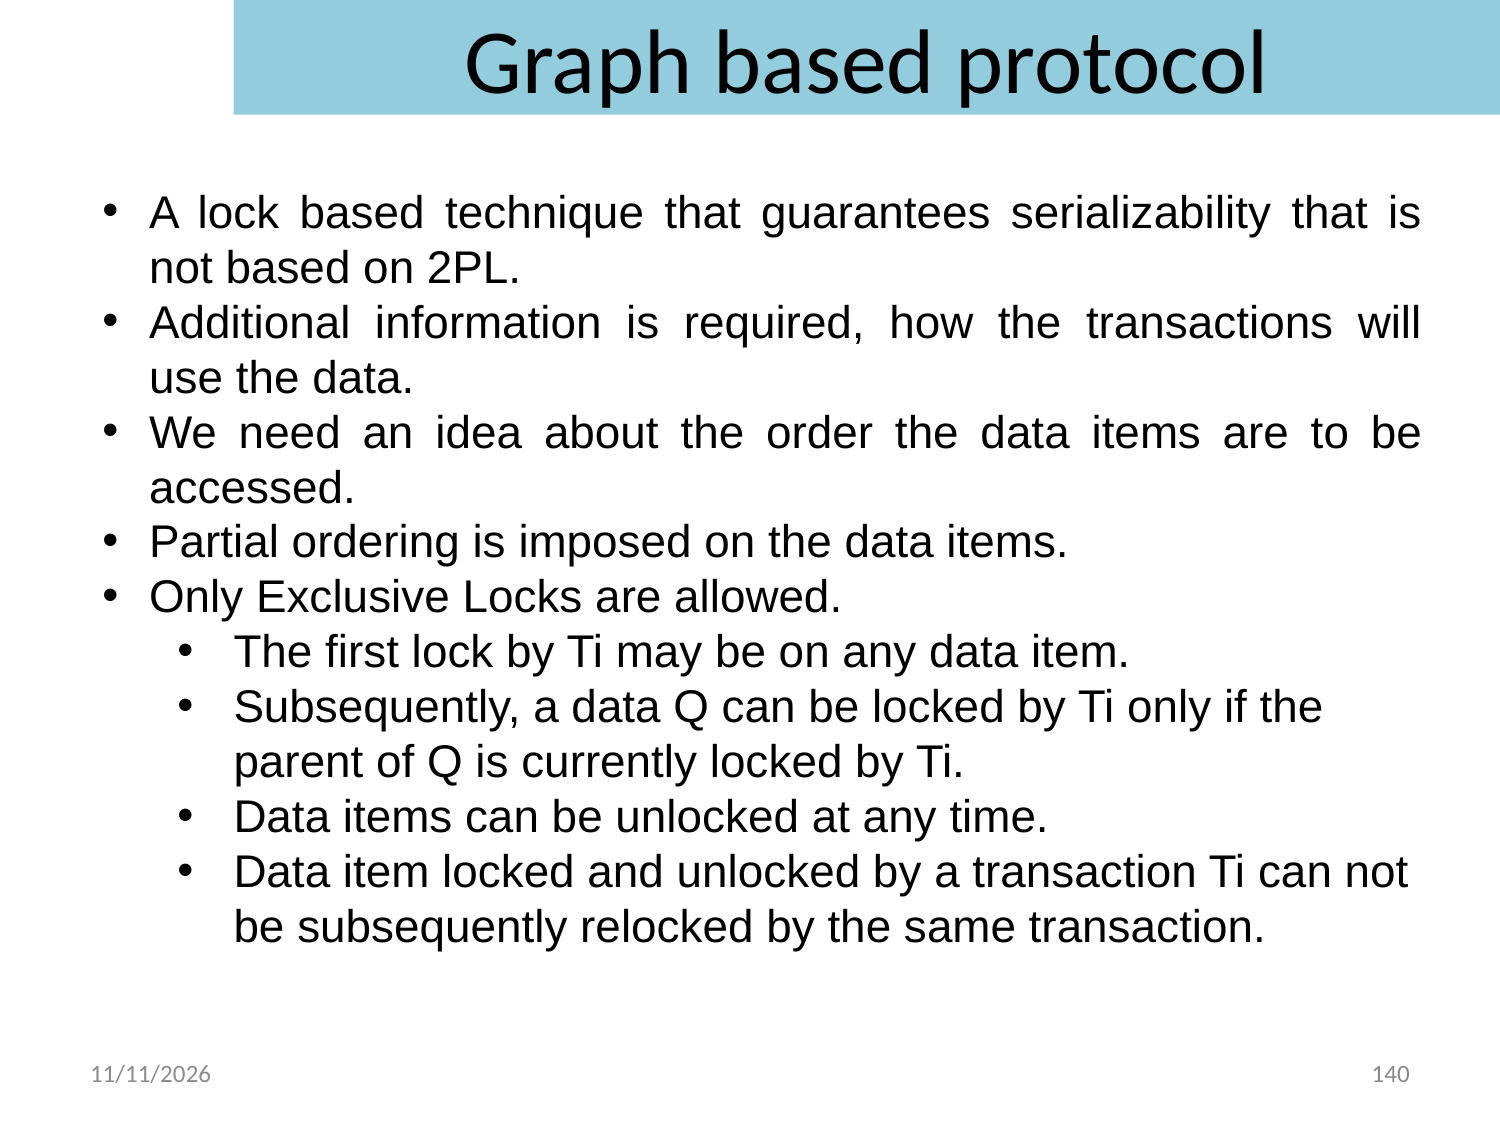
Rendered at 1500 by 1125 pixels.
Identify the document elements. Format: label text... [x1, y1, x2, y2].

slide_number 140 [1074, 1042, 1425, 1103]
text_box A lock based technique that guarantees serializability that is not based on 2PL. Additional information is required, how the transactions will use the data. We need an idea about the order the data items are to be accessed. Partial ordering is imposed on the data items. Only Exclusive Locks are allowed. The first lock by Ti may be on any data item. Subsequently, a data Q can be locked by Ti only if the parent of Q is currently locked by Ti. Data items can be unlocked at any time. Data item locked and unlocked by a transaction Ti can not be subsequently relocked by the same transaction. [87, 174, 1438, 960]
title Graph based protocol [233, 0, 1500, 115]
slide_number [75, 1042, 425, 1103]
